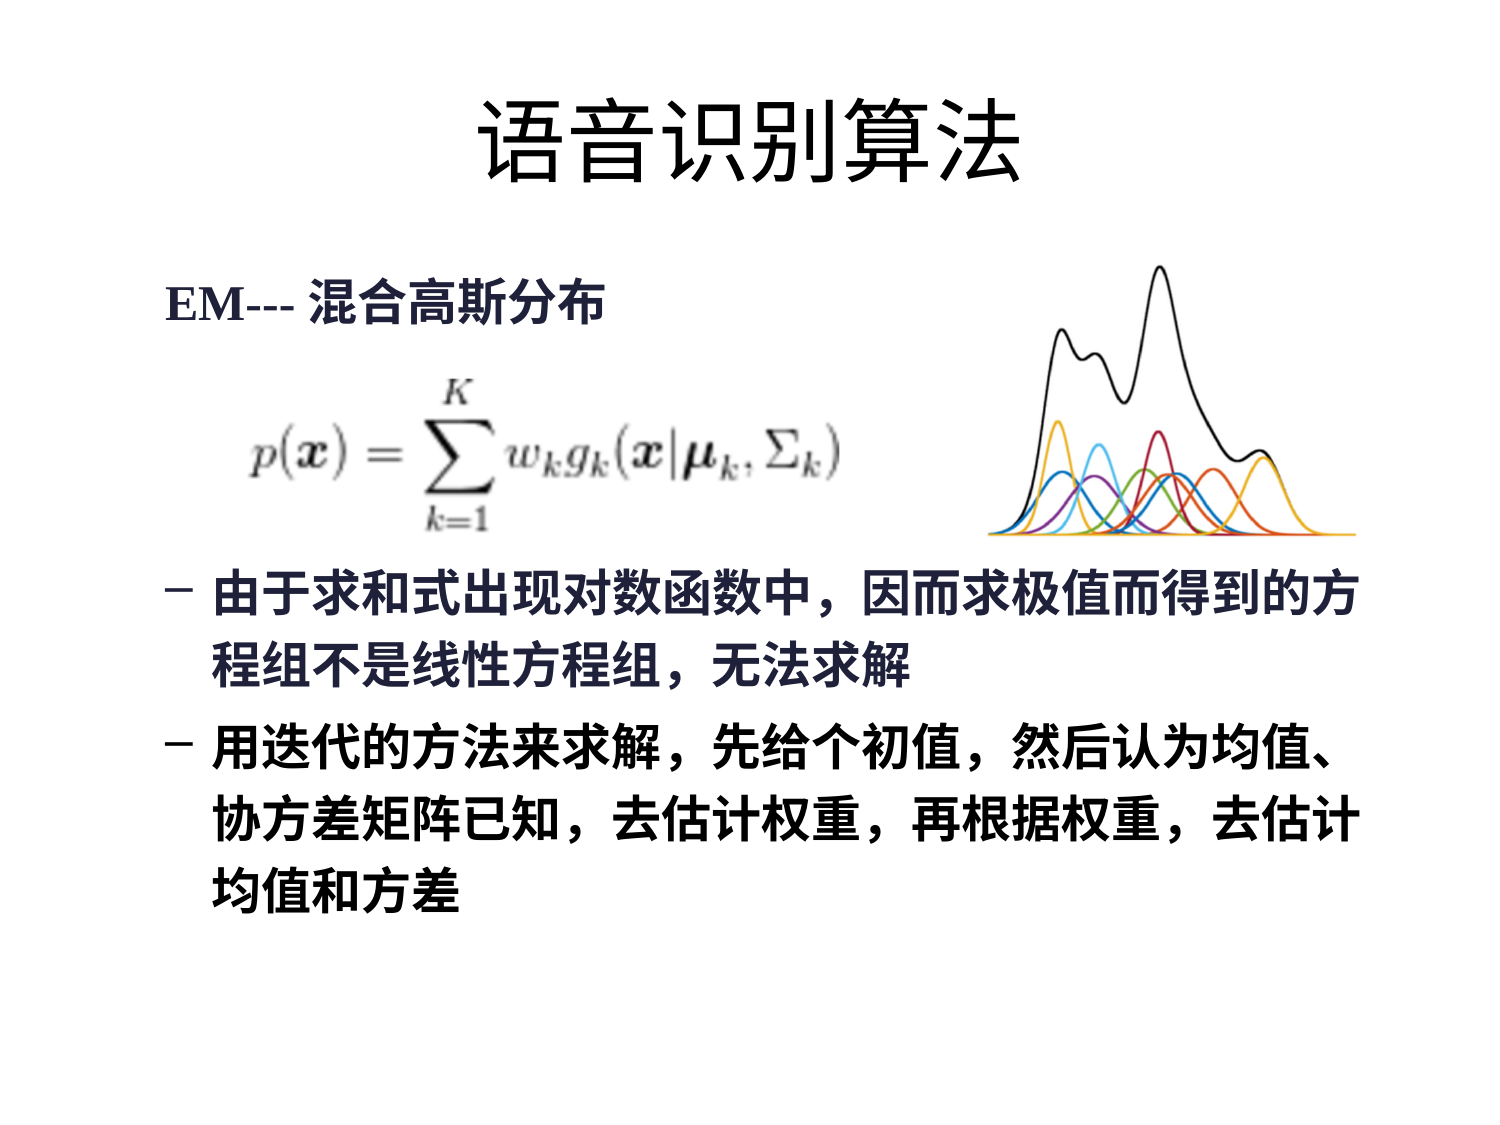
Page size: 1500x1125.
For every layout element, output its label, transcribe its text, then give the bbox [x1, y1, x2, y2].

list EM---混合高斯分布 由于求和式出现对数函数中，因而求极值而得到的方程组不是线性方程组，无法求解 用迭代的方法来求解，先给个初值，然后认为均值、协方差矩阵已知，去估计权重，再根据权重，去估计均值和方差 [75, 262, 1425, 1012]
title 语音识别算法 [75, 45, 1425, 233]
picture [962, 243, 1364, 544]
picture [218, 349, 860, 556]
